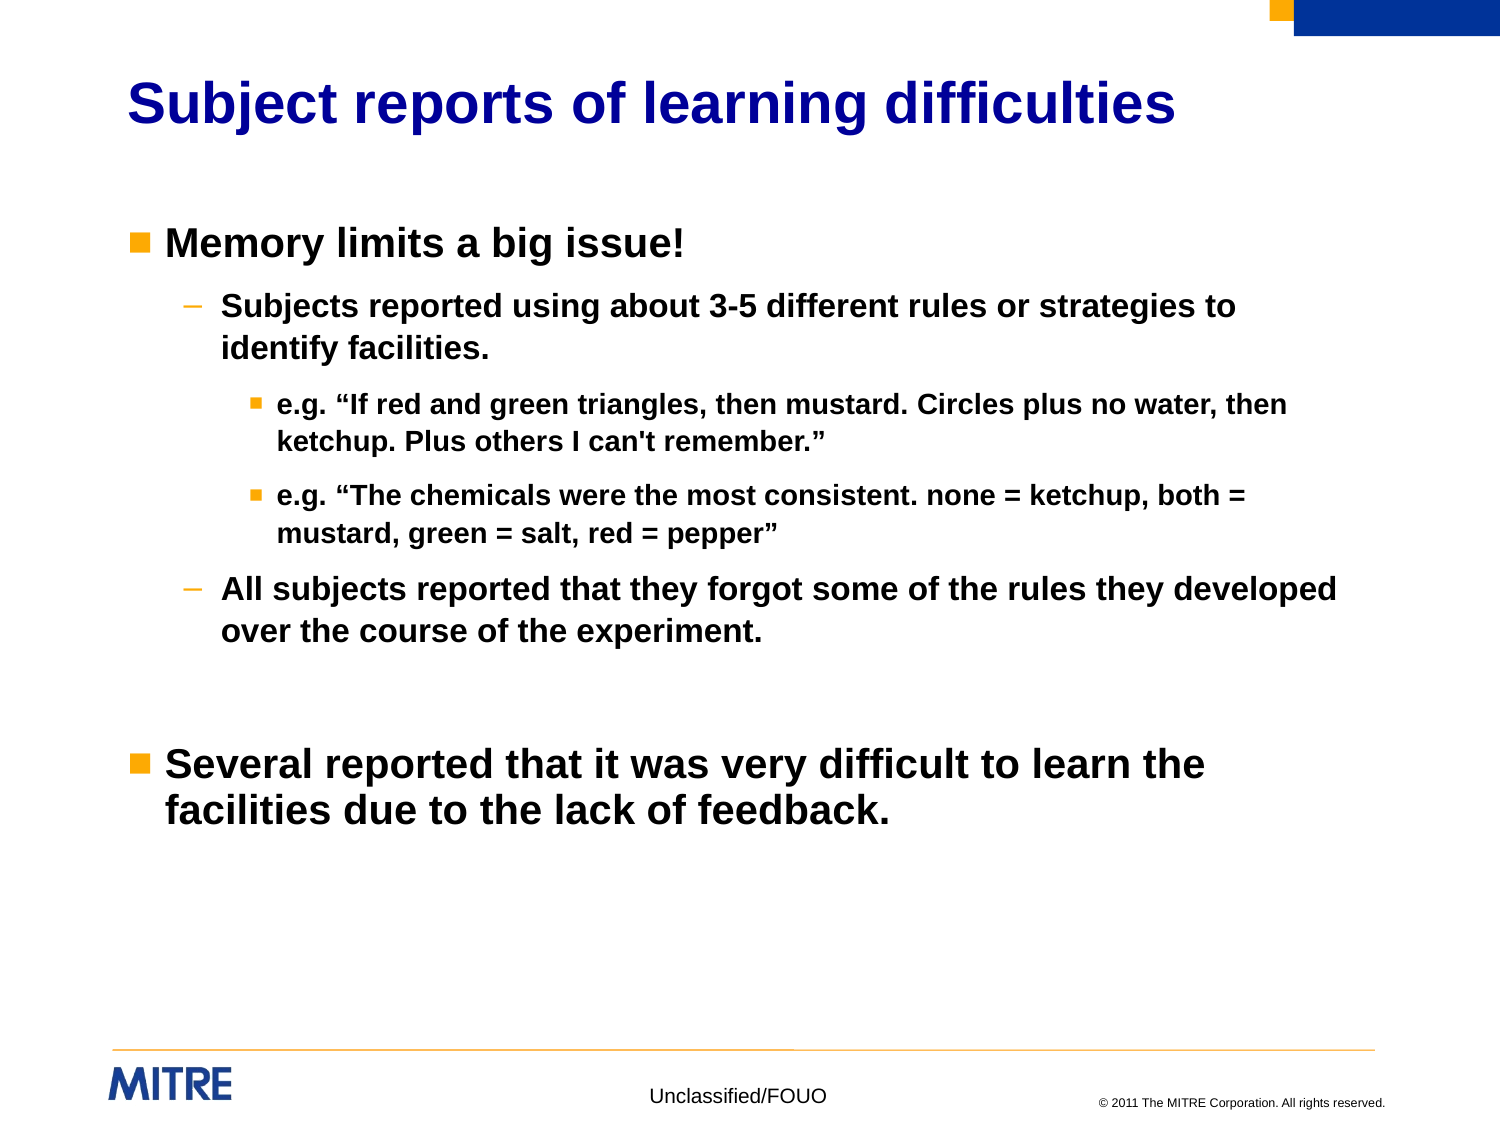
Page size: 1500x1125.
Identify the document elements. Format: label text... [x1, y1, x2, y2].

list Memory limits a big issue! Subjects reported using about 3-5 different rules or strategies to identify facilities. e.g. “If red and green triangles, then mustard. Circles plus no water, then ketchup. Plus others I can't remember.” e.g. “The chemicals were the most consistent. none = ketchup, both = mustard, green = salt, red = pepper” All subjects reported that they forgot some of the rules they developed over the course of the experiment. Several reported that it was very difficult to learn the facilities due to the lack of feedback. [112, 212, 1372, 1015]
title Subject reports of learning difficulties [112, 62, 1288, 150]
picture [103, 1064, 236, 1106]
